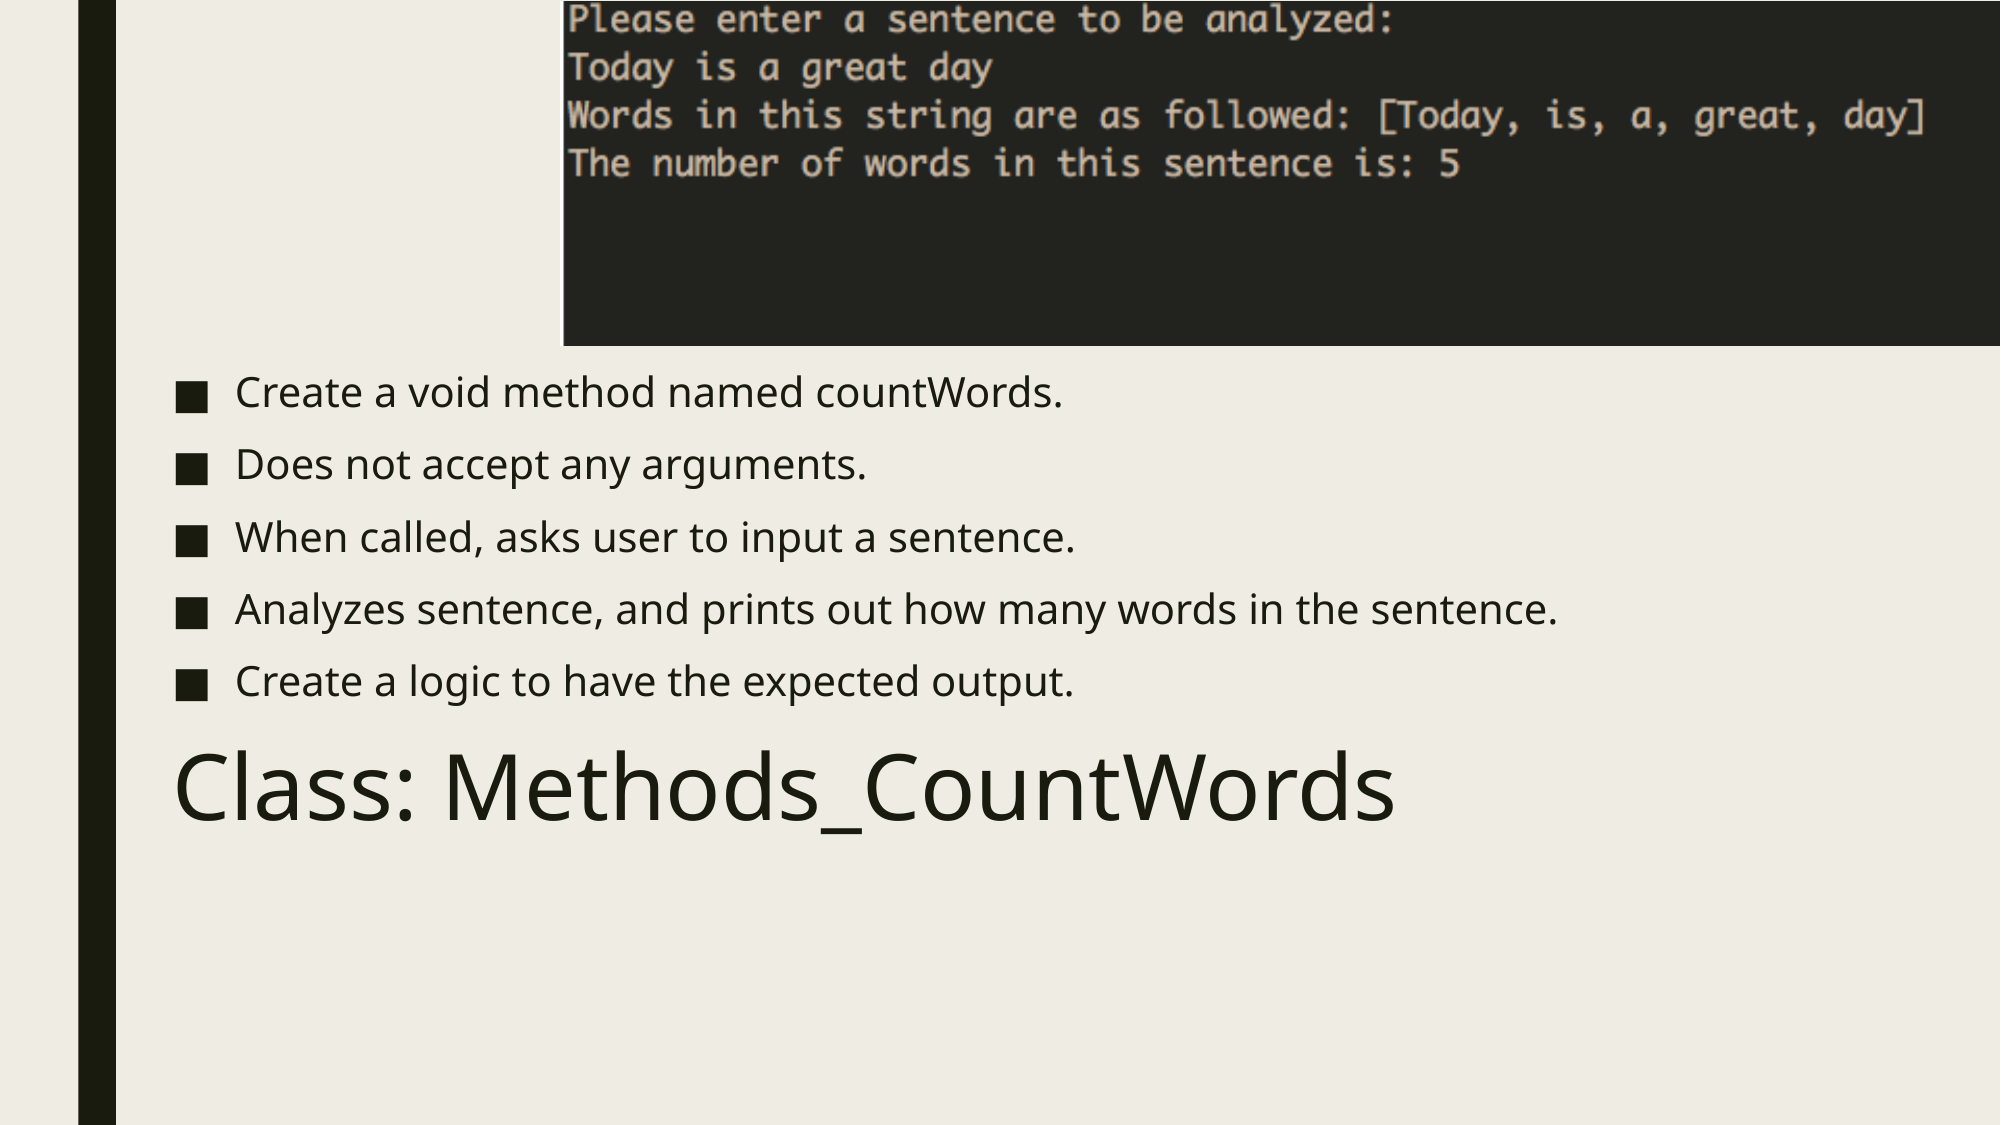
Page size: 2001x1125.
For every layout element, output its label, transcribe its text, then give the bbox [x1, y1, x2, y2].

list Create a void method named countWords. Does not accept any arguments. When called, asks user to input a sentence. Analyzes sentence, and prints out how many words in the sentence. Create a logic to have the expected output. [157, 362, 1732, 951]
picture [560, 1, 2000, 346]
